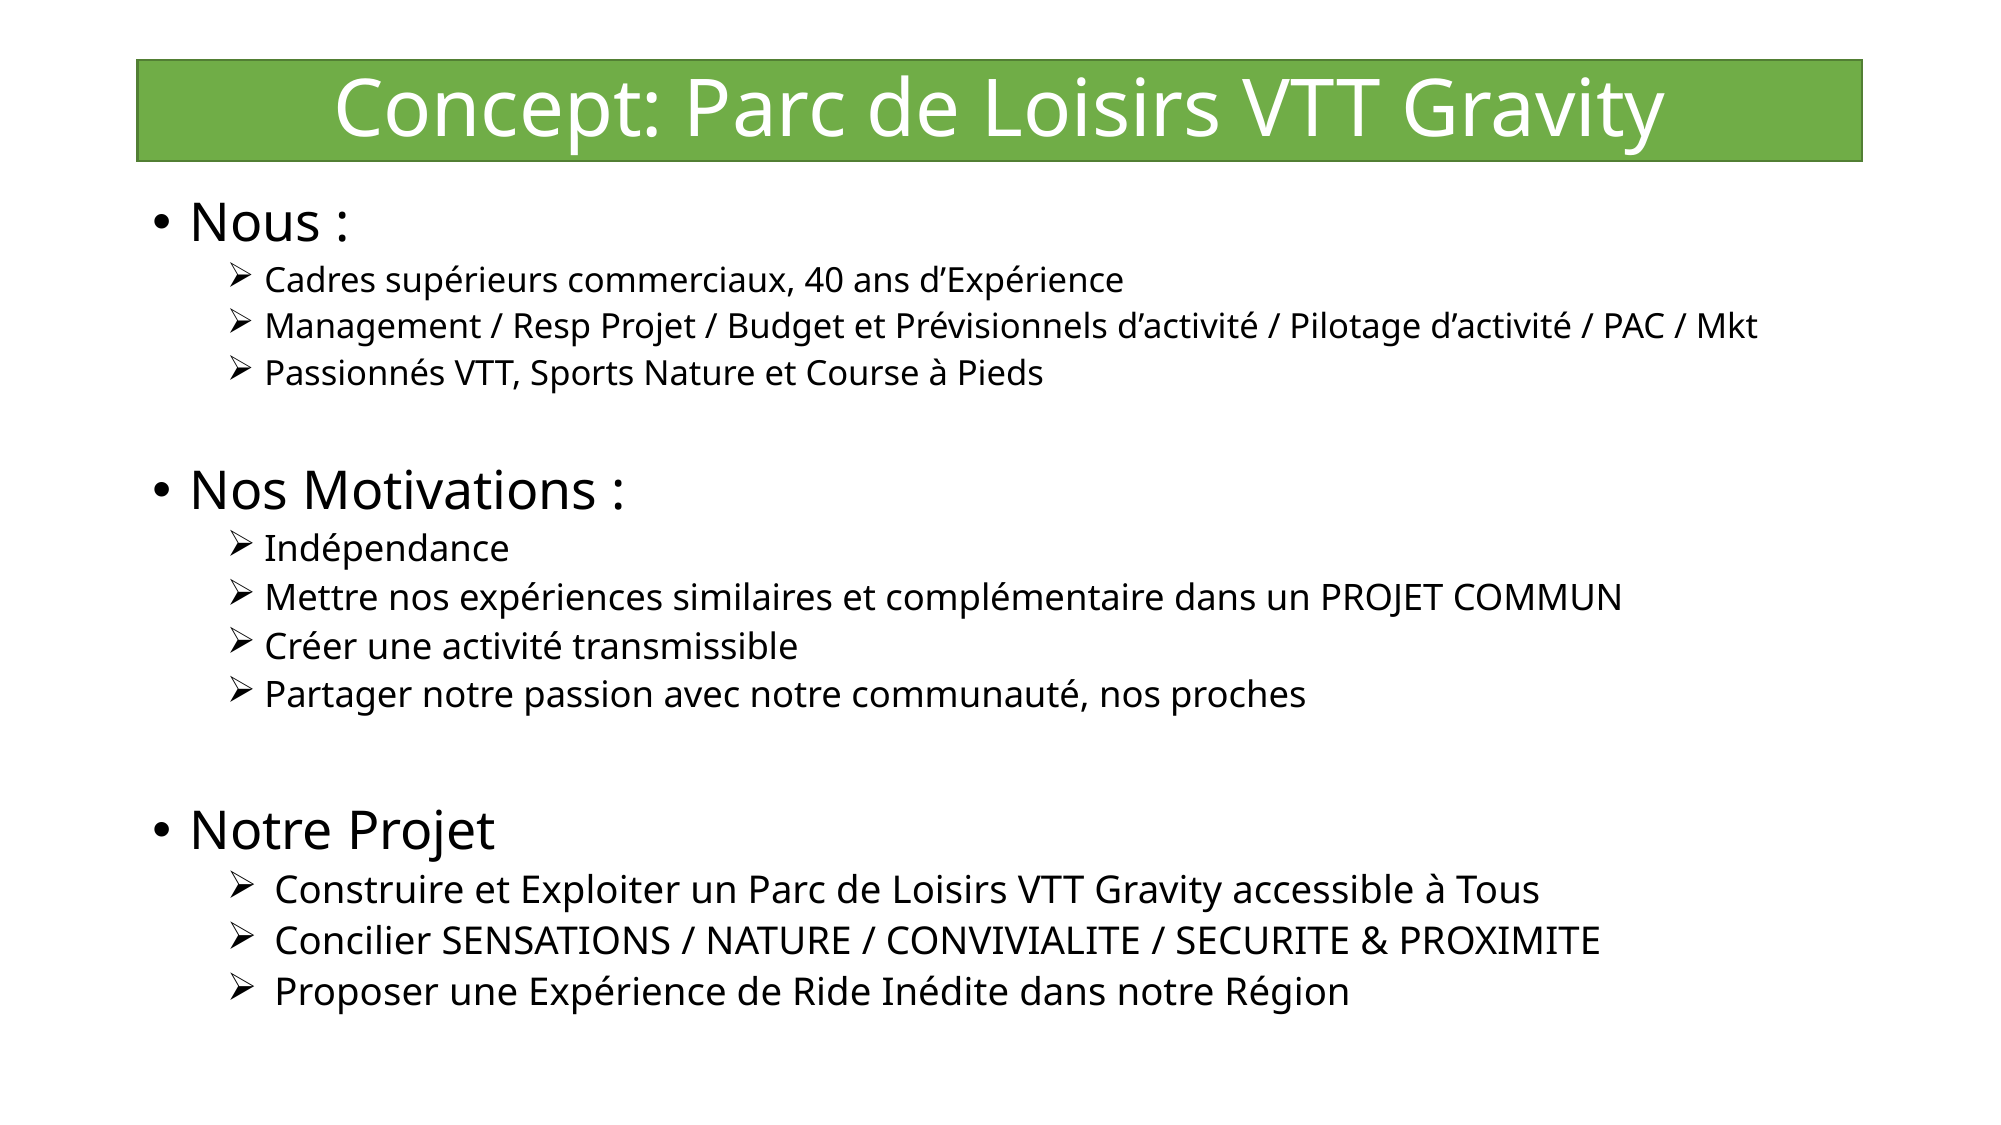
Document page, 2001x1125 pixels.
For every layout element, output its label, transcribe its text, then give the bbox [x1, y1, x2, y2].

list Nous : Cadres supérieurs commerciaux, 40 ans d’Expérience Management / Resp Projet / Budget et Prévisionnels d’activité / Pilotage d’activité / PAC / Mkt Passionnés VTT, Sports Nature et Course à Pieds Nos Motivations : Indépendance Mettre nos expériences similaires et complémentaire dans un PROJET COMMUN Créer une activité transmissible Partager notre passion avec notre communauté, nos proches Notre Projet Construire et Exploiter un Parc de Loisirs VTT Gravity accessible à Tous Concilier SENSATIONS / NATURE / CONVIVIALITE / SECURITE & PROXIMITE Proposer une Expérience de Ride Inédite dans notre Région [137, 187, 1863, 1030]
title Concept: Parc de Loisirs VTT Gravity [136, 59, 1863, 162]
